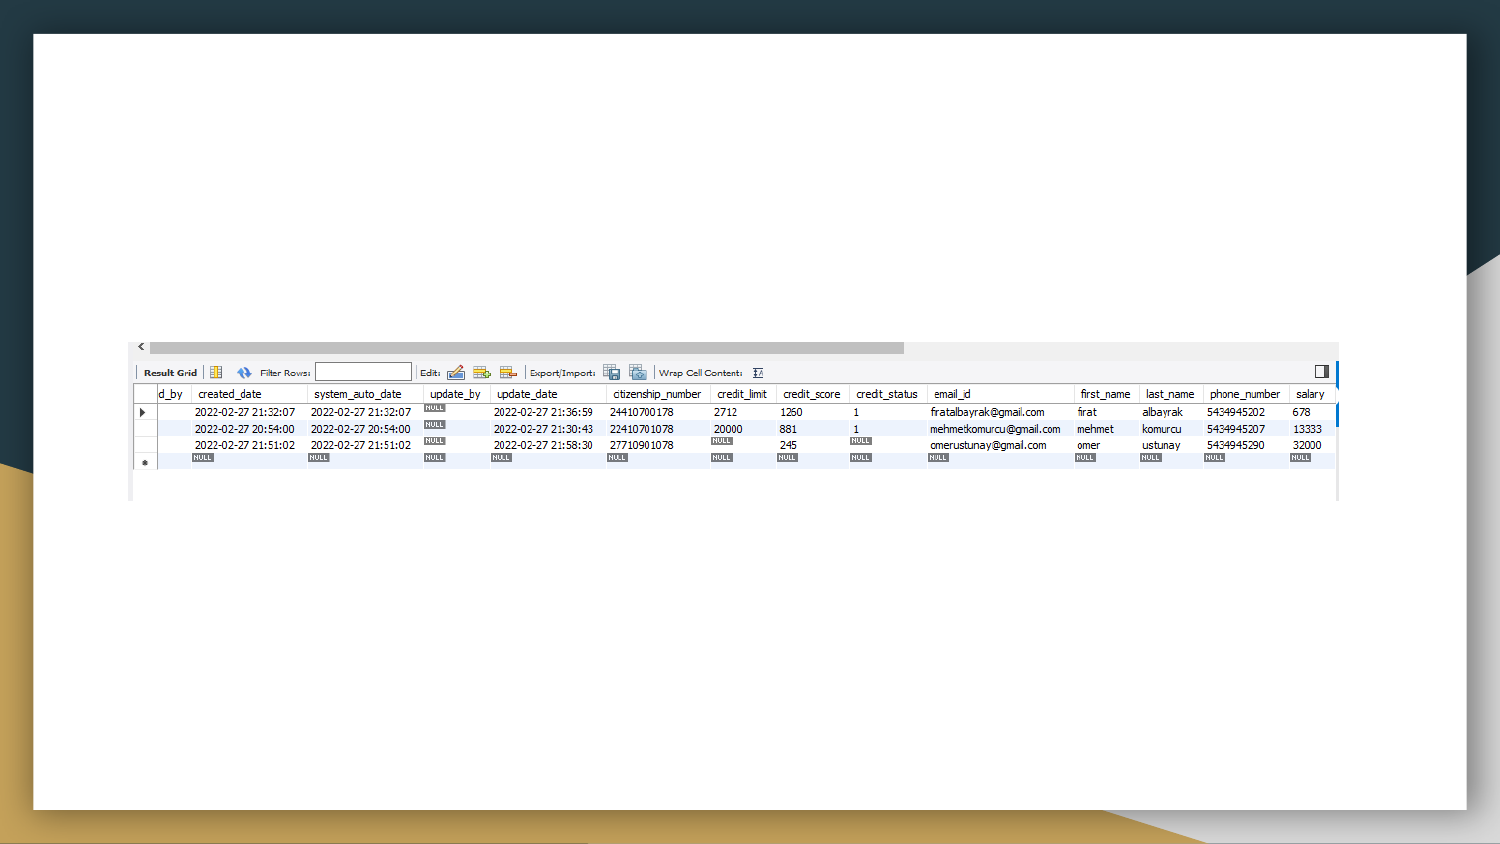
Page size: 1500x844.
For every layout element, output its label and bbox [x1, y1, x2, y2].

picture [128, 342, 1339, 502]
